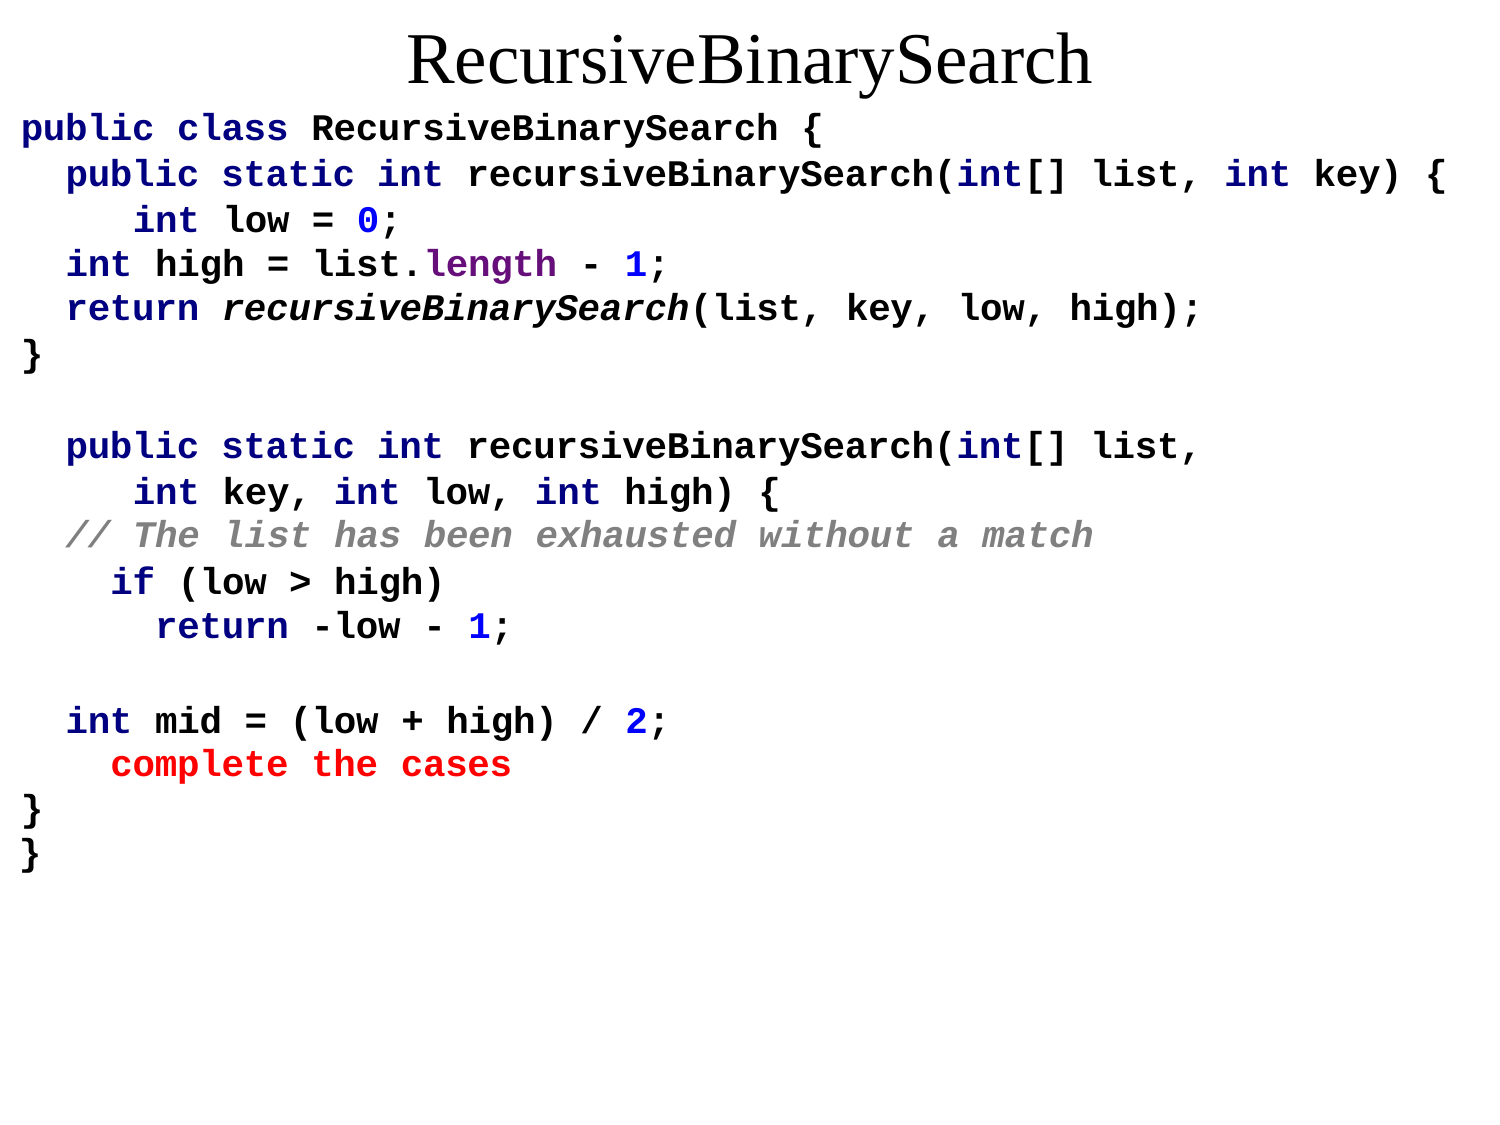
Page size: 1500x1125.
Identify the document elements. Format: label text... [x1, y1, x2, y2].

title RecursiveBinarySearch [403, 8, 1097, 101]
text_box public class RecursiveBinarySearch { public static int recursiveBinarySearch(int[] list, int key) { int low = 0; int high = list.length - 1; return recursiveBinarySearch(list, key, low, high); } public static int recursiveBinarySearch(int[] list, int key, int low, int high) { // The list has been exhausted without a match if (low > high) return -low - 1; int mid = (low + high) / 2; complete the cases } } [18, 101, 1457, 873]
